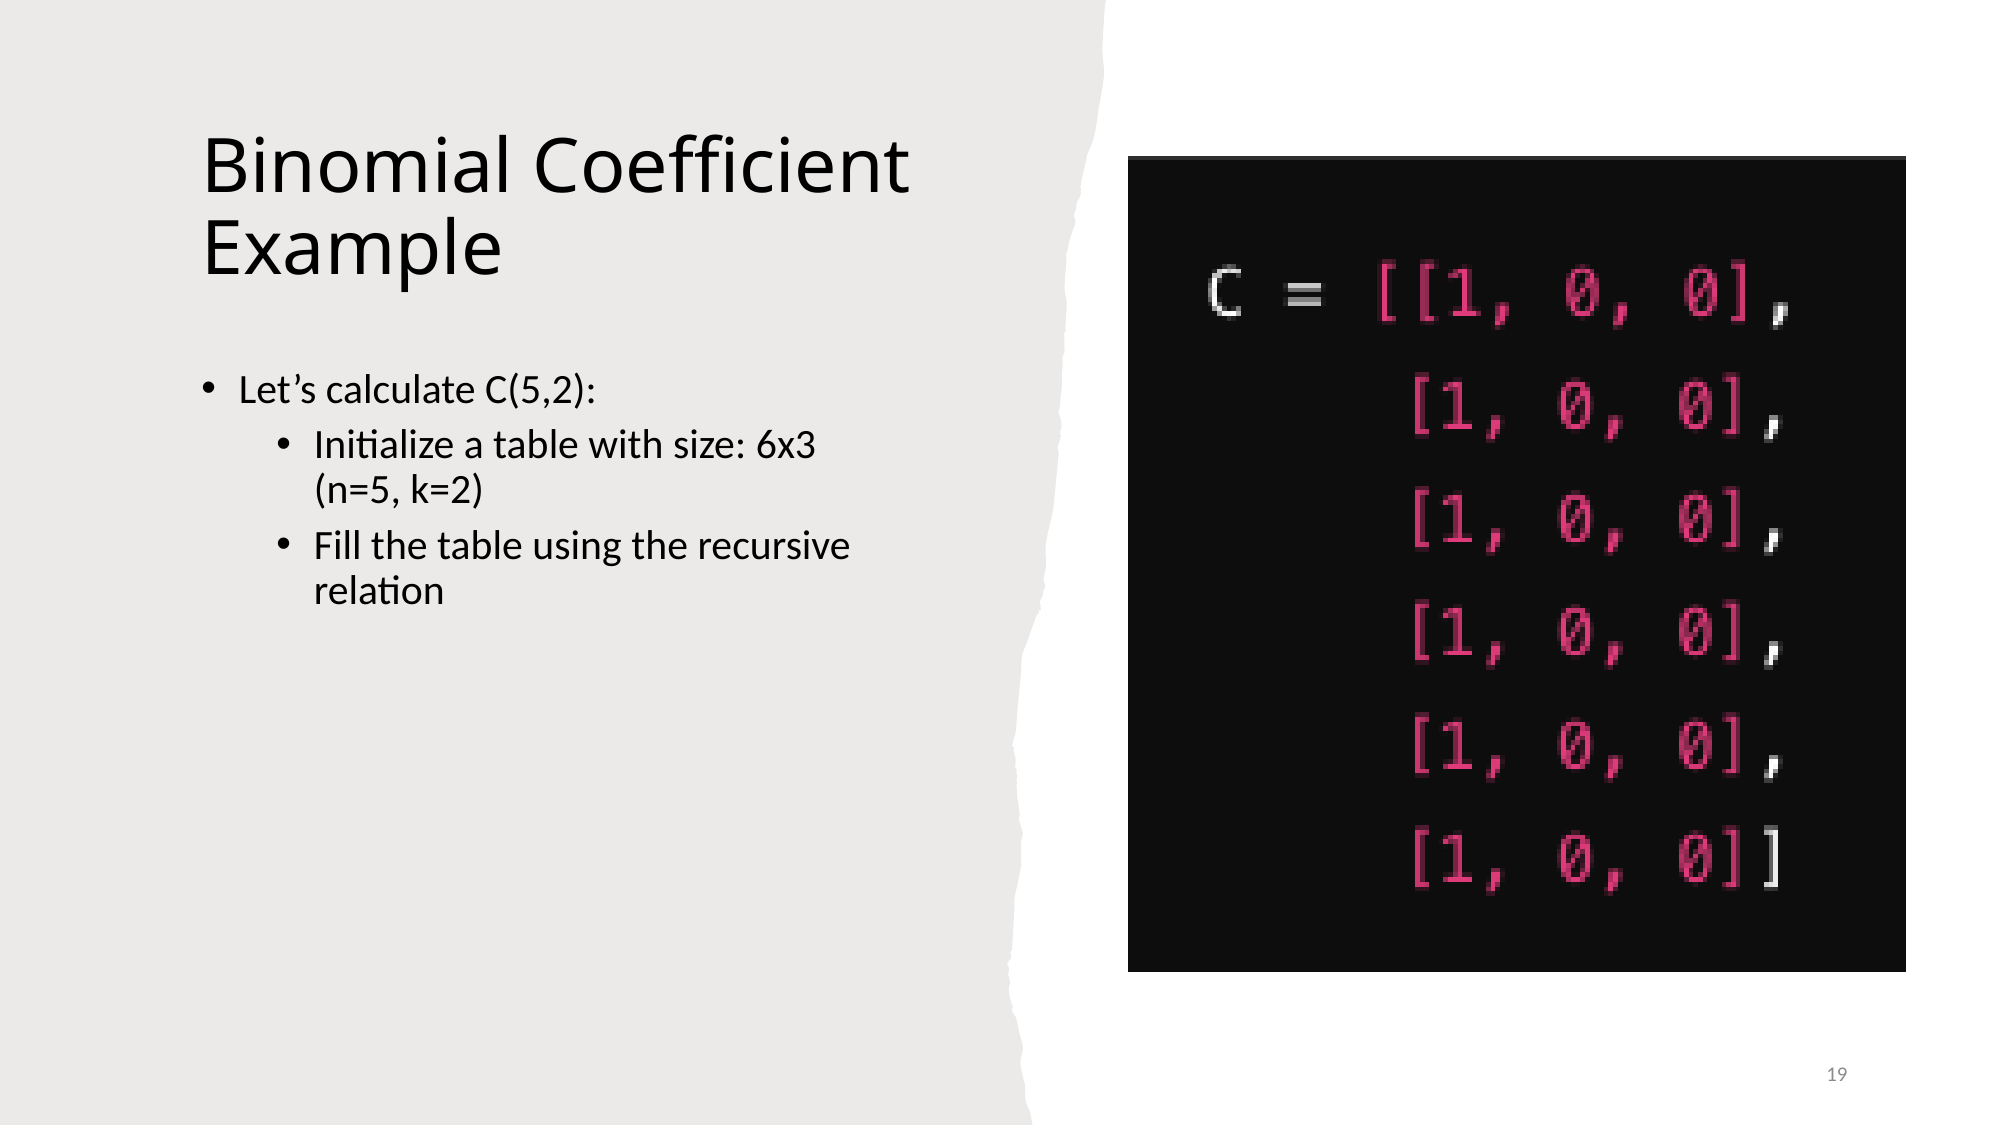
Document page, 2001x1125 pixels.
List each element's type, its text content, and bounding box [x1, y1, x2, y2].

text_box [0, 0, 1107, 1125]
text_box Let’s calculate C(5,2): Initialize a table with size: 6x3 (n=5, k=2) Fill the table using the recursive relation [186, 359, 915, 1002]
slide_number 19 [1412, 1042, 1863, 1103]
title Binomial Coefficient Example [186, 99, 972, 319]
text_box [1009, 0, 2000, 1125]
picture [1128, 156, 1906, 972]
